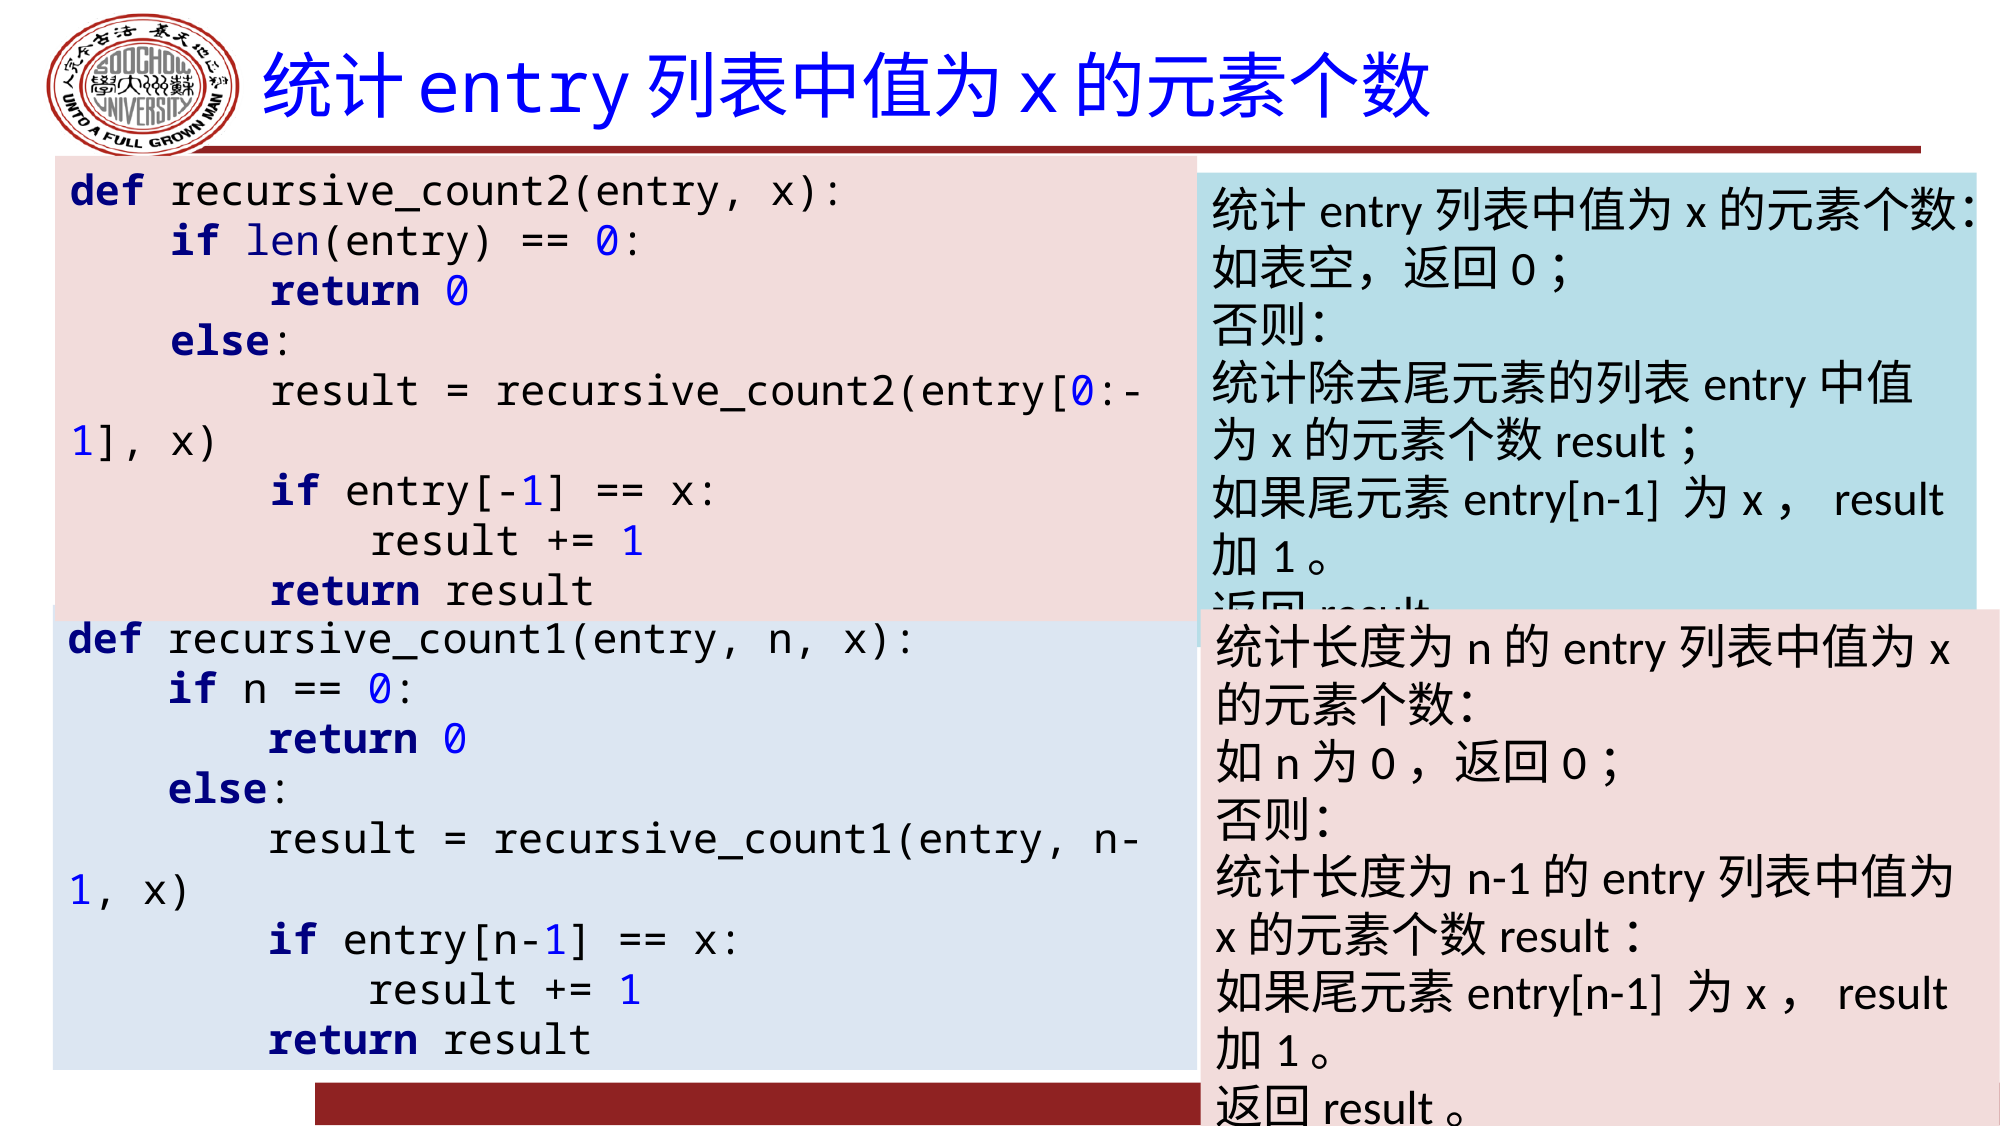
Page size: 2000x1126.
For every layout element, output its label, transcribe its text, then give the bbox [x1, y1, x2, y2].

text_box def recursive_count2(entry, x): if len(entry) == 0: return 0 else: result = recursive_count2(entry[0:-1], x) if entry[-1] == x: result += 1 return result [55, 155, 1198, 622]
picture [40, 9, 246, 163]
text_box 统计entry列表中值为x的元素个数： 如表空，返回0； 否则： 统计除去尾元素的列表entry中值为x的元素个数result； 如果尾元素entry[n-1] 为x，result加1。 返回result。 [1197, 172, 1977, 648]
text_box 统计长度为n的entry列表中值为x的元素个数： 如n为0，返回0； 否则： 统计长度为n-1的entry列表中值为x的元素个数result： 如果尾元素entry[n-1] 为x，result加1。 返回result。 [1200, 609, 2000, 1126]
title 统计entry列表中值为x的元素个数 [242, 30, 1921, 138]
text_box def recursive_count1(entry, n, x): if n == 0: return 0 else: result = recursive_count1(entry, n-1, x) if entry[n-1] == x: result += 1 return result [52, 604, 1198, 1070]
